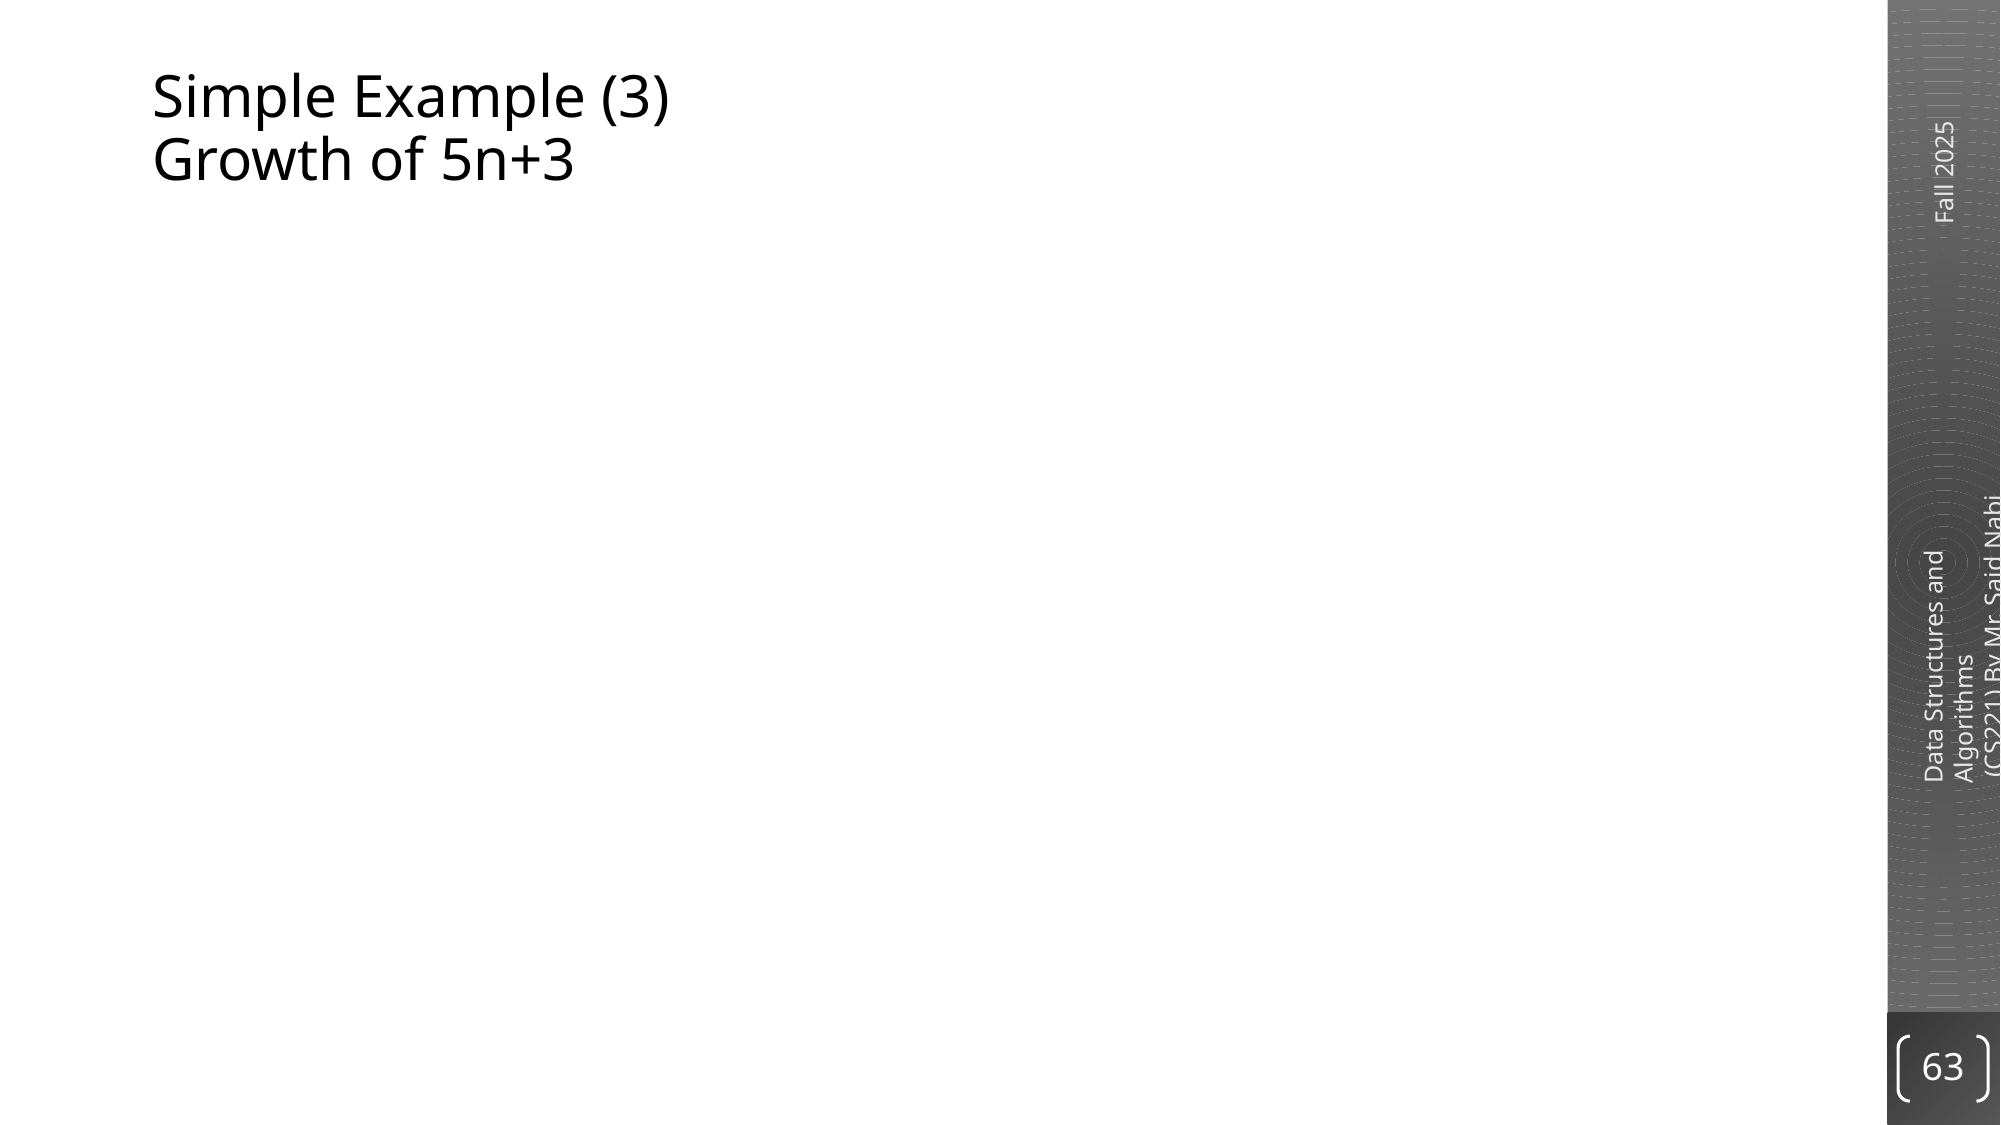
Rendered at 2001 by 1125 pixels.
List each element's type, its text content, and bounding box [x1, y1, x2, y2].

title Simple Example (3) Growth of 5n+3 [137, 59, 1863, 278]
